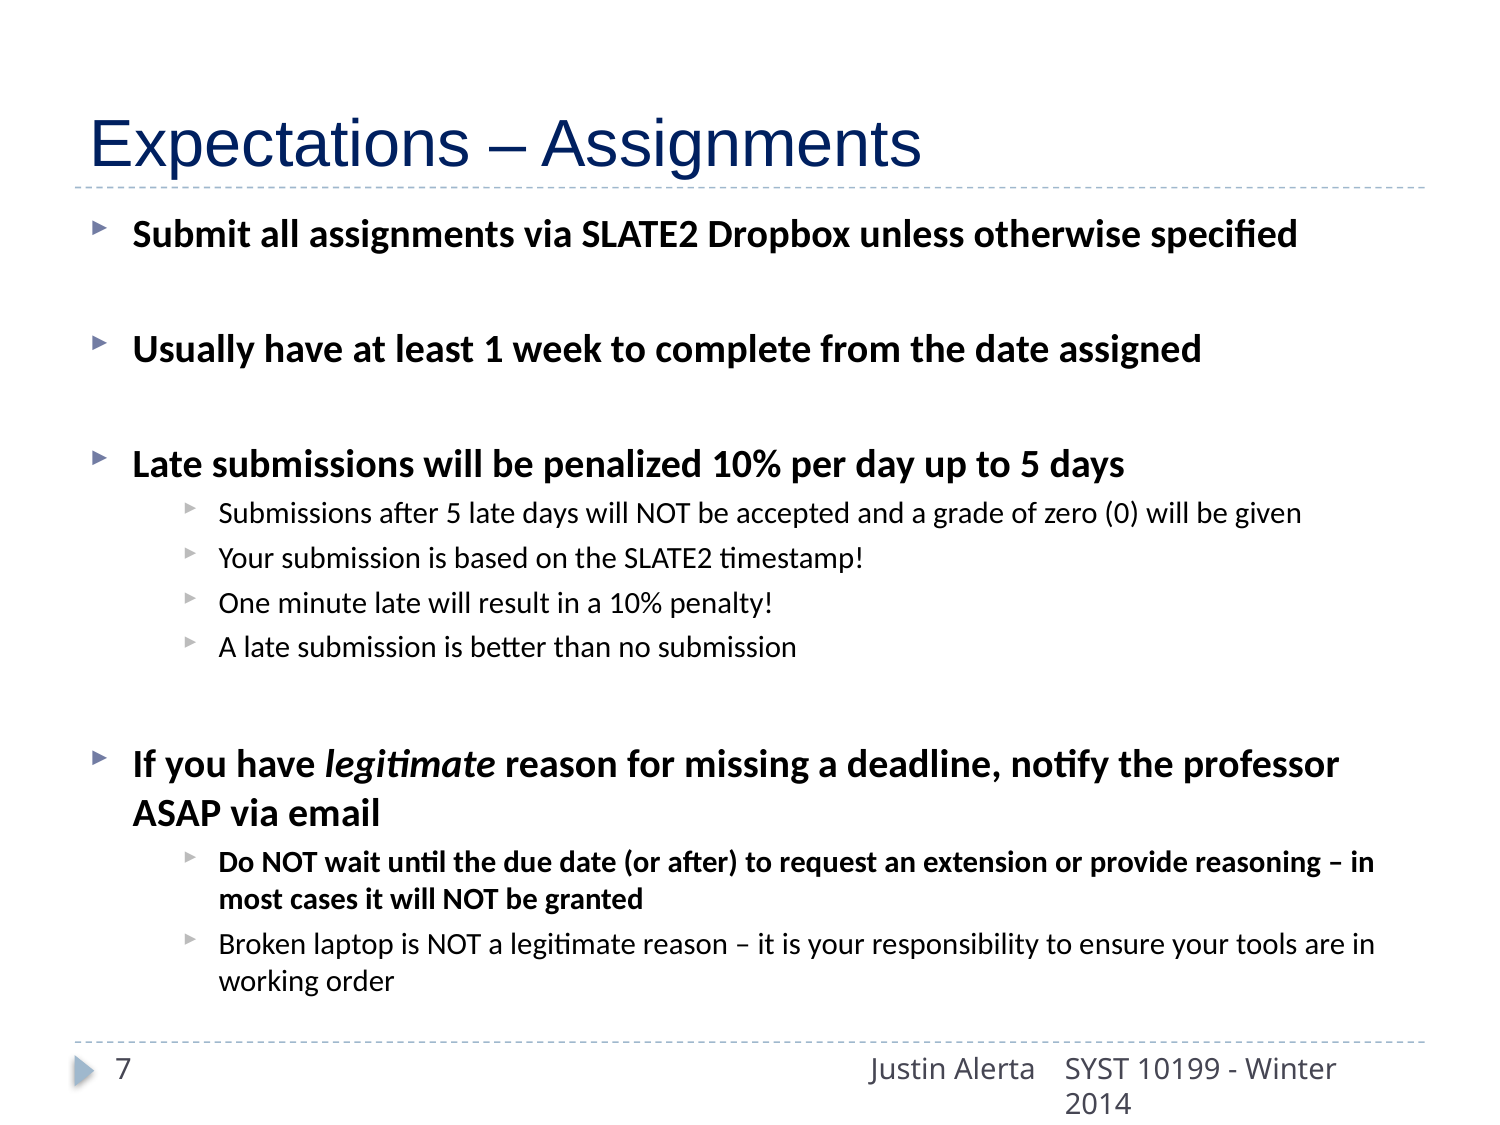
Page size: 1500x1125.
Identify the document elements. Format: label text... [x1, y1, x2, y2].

slide_number SYST 10199 - Winter 2014 [1051, 1042, 1426, 1103]
slide_number 7 [100, 1042, 426, 1103]
title Expectations – Assignments [75, 24, 1425, 188]
footer Justin Alerta [475, 1042, 1051, 1103]
list Submit all assignments via SLATE2 Dropbox unless otherwise specified Usually have at least 1 week to complete from the date assigned Late submissions will be penalized 10% per day up to 5 days Submissions after 5 late days will NOT be accepted and a grade of zero (0) will be given Your submission is based on the SLATE2 timestamp! One minute late will result in a 10% penalty! A late submission is better than no submission If you have legitimate reason for missing a deadline, notify the professor ASAP via email Do NOT wait until the due date (or after) to request an extension or provide reasoning – in most cases it will NOT be granted Broken laptop is NOT a legitimate reason – it is your responsibility to ensure your tools are in working order [75, 200, 1425, 1010]
